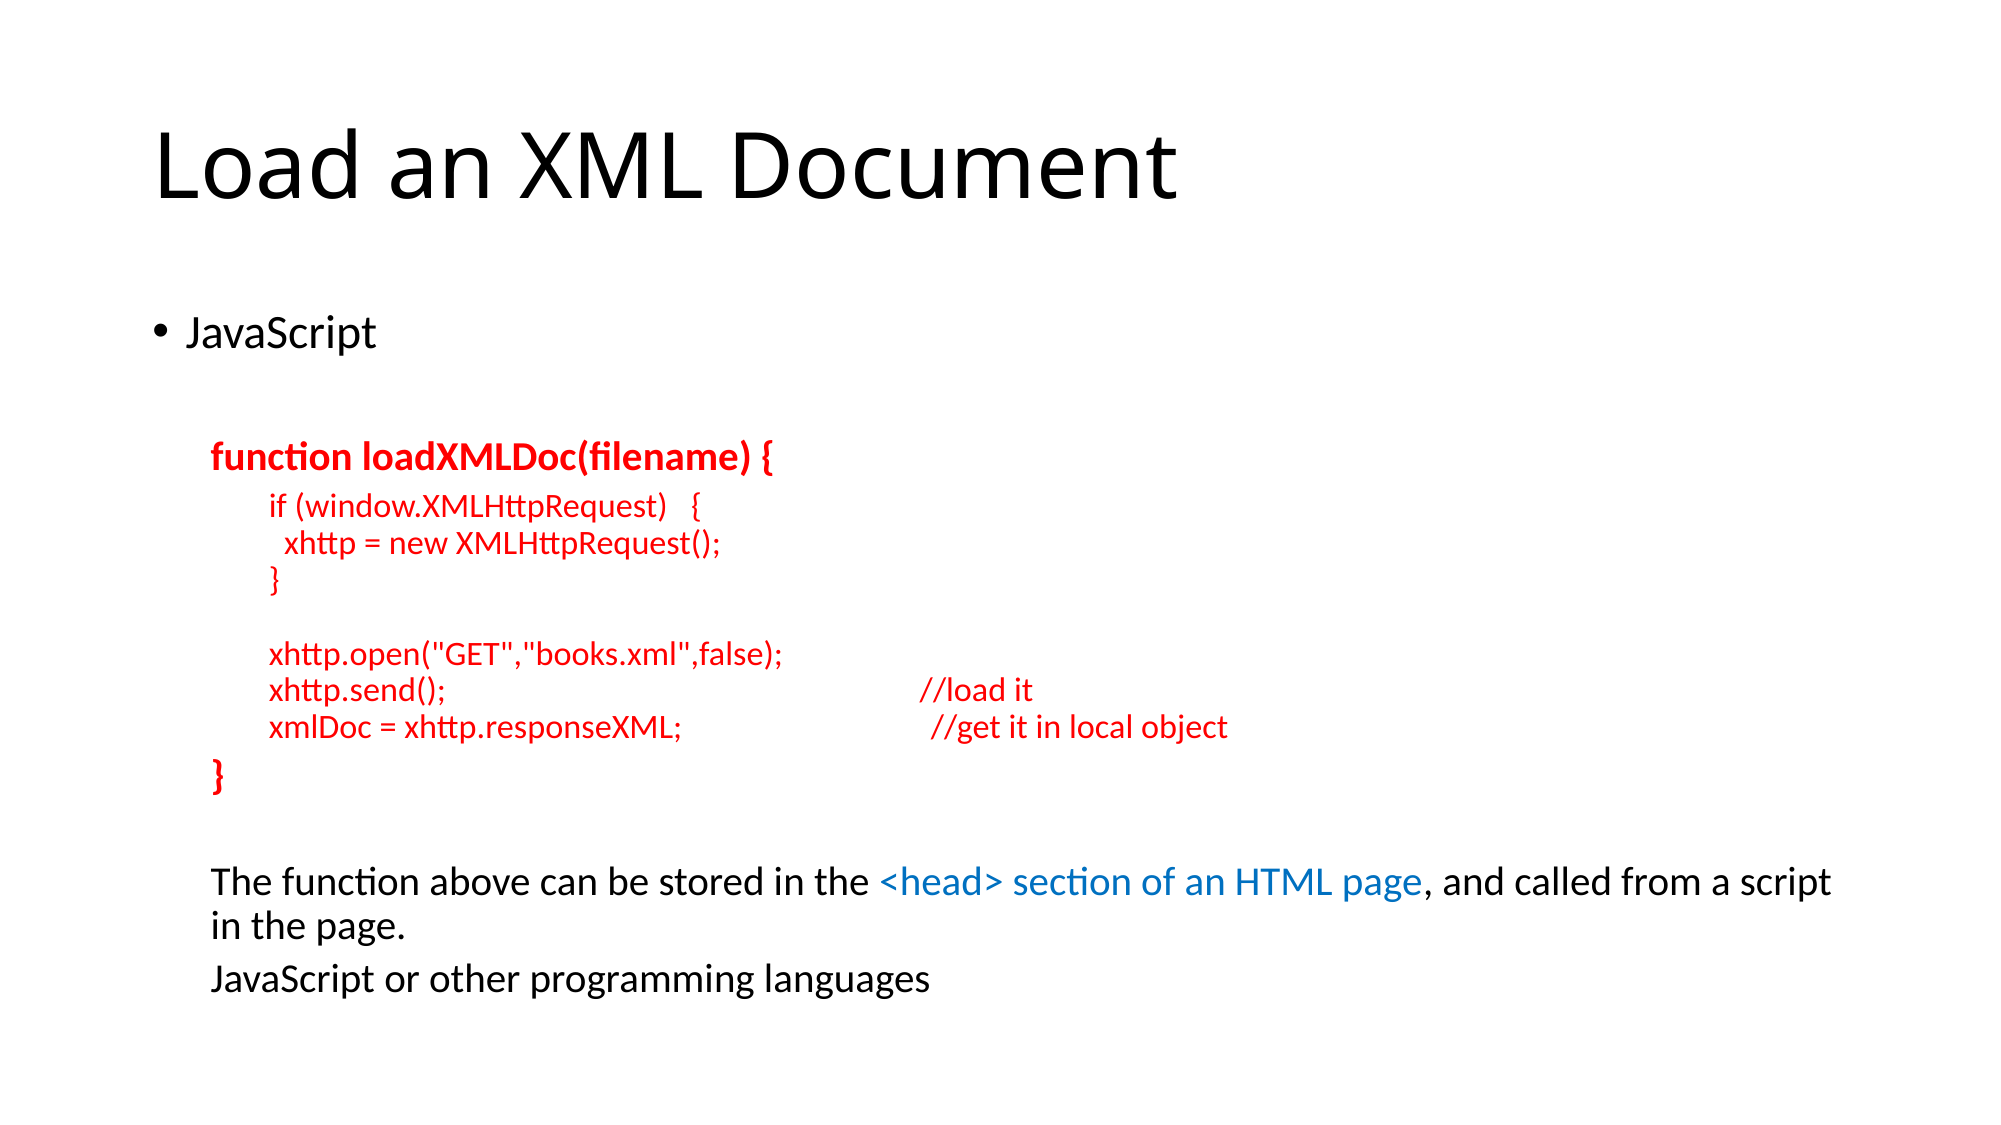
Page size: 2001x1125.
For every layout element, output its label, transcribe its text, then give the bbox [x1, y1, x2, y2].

title Load an XML Document [137, 59, 1863, 278]
list JavaScript function loadXMLDoc(filename) { if (window.XMLHttpRequest) { xhttp = new XMLHttpRequest(); } xhttp.open("GET","books.xml",false); xhttp.send(); //load it xmlDoc = xhttp.responseXML; //get it in local object } The function above can be stored in the <head> section of an HTML page, and called from a script in the page. JavaScript or other programming languages [137, 299, 1863, 1014]
